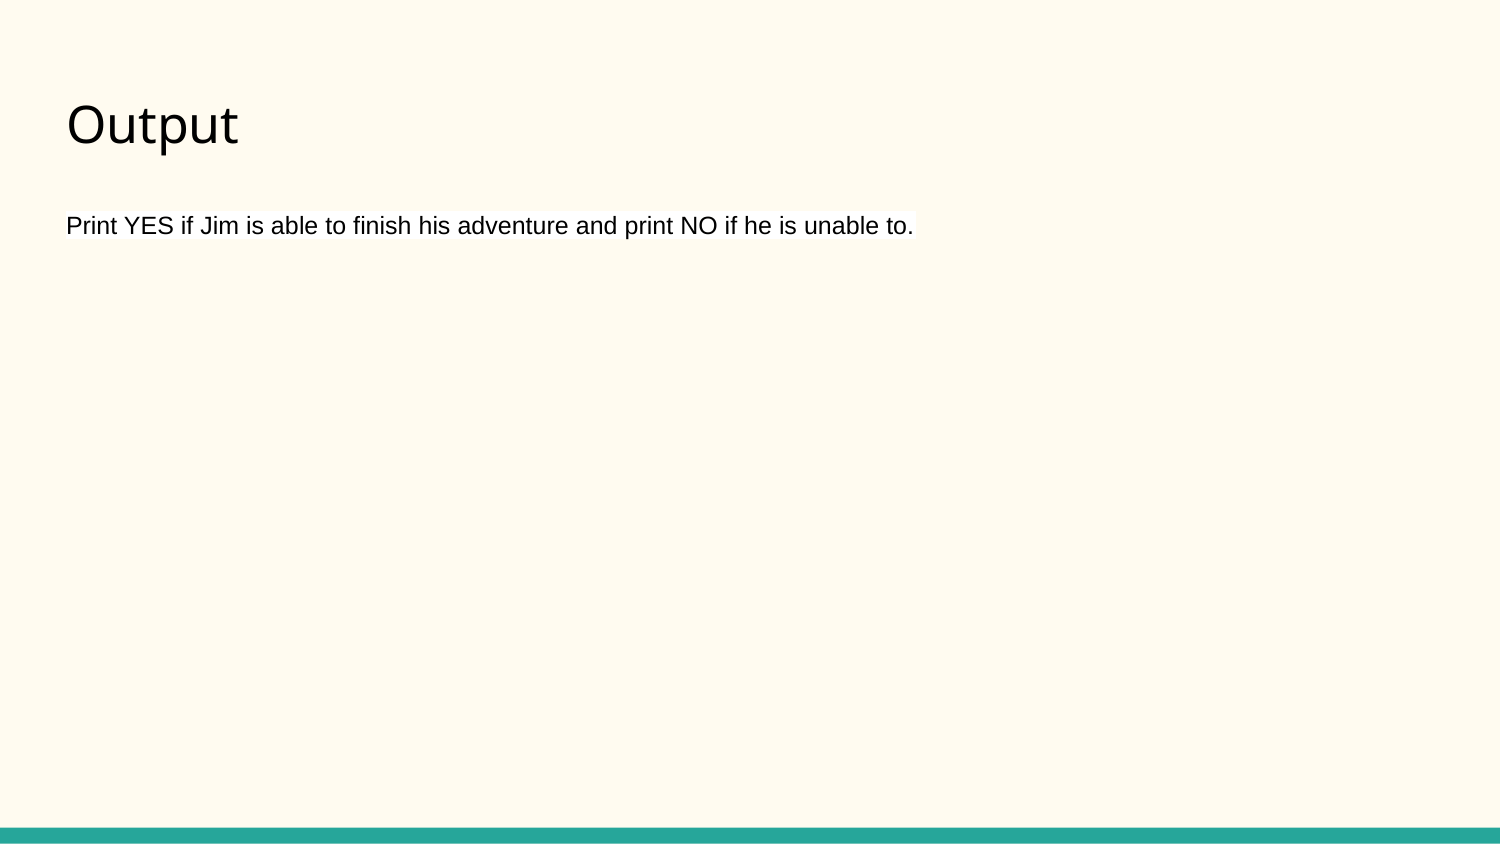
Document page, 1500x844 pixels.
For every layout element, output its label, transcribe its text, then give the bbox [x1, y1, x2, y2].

title Output [51, 72, 1449, 174]
list Print YES if Jim is able to finish his adventure and print NO if he is unable to. [51, 192, 1449, 750]
